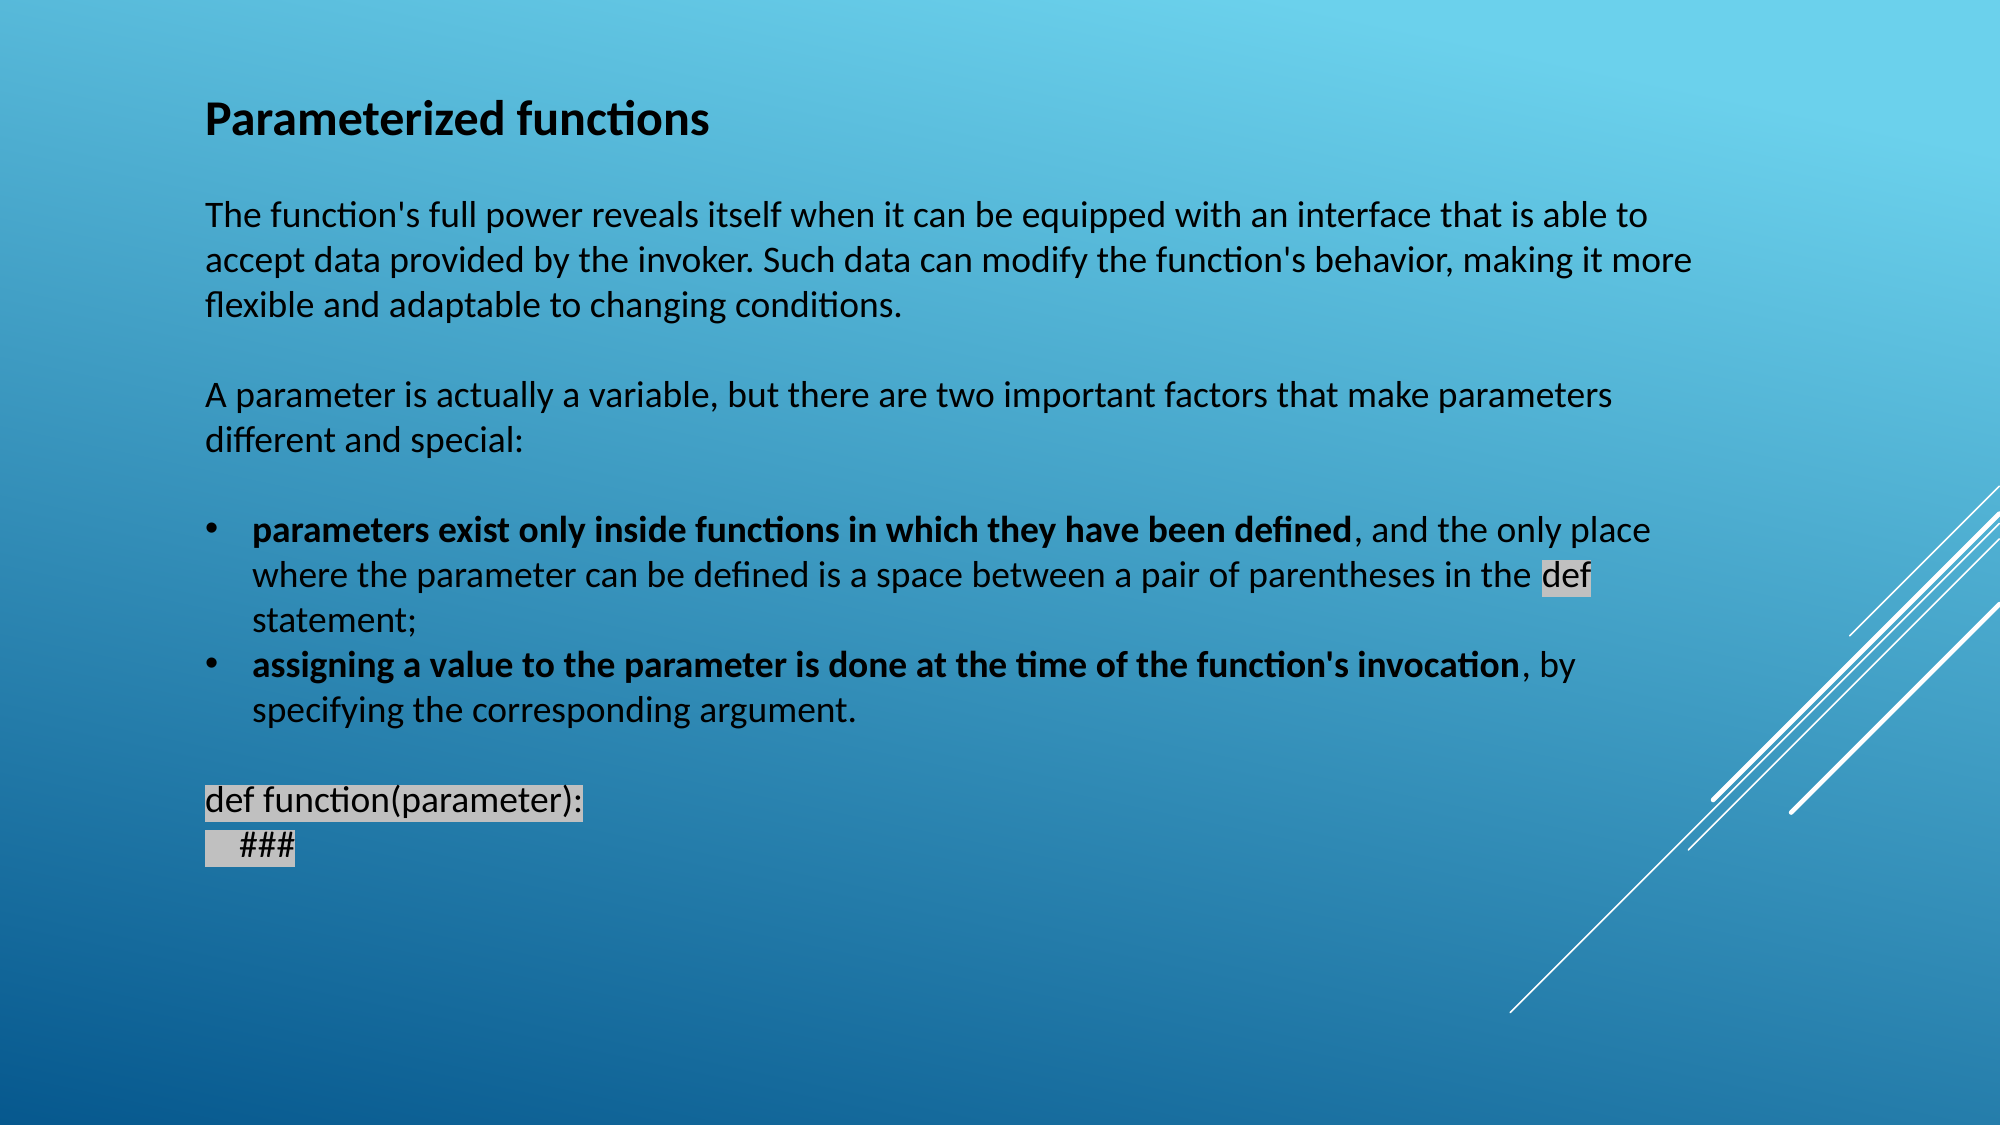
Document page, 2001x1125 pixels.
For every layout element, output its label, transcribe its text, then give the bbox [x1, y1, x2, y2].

text_box Parameterized functions The function's full power reveals itself when it can be equipped with an interface that is able to accept data provided by the invoker. Such data can modify the function's behavior, making it more flexible and adaptable to changing conditions. A parameter is actually a variable, but there are two important factors that make parameters different and special: parameters exist only inside functions in which they have been defined, and the only place where the parameter can be defined is a space between a pair of parentheses in the def statement; assigning a value to the parameter is done at the time of the function's invocation, by specifying the corresponding argument. def function(parameter): ### [190, 77, 1715, 873]
